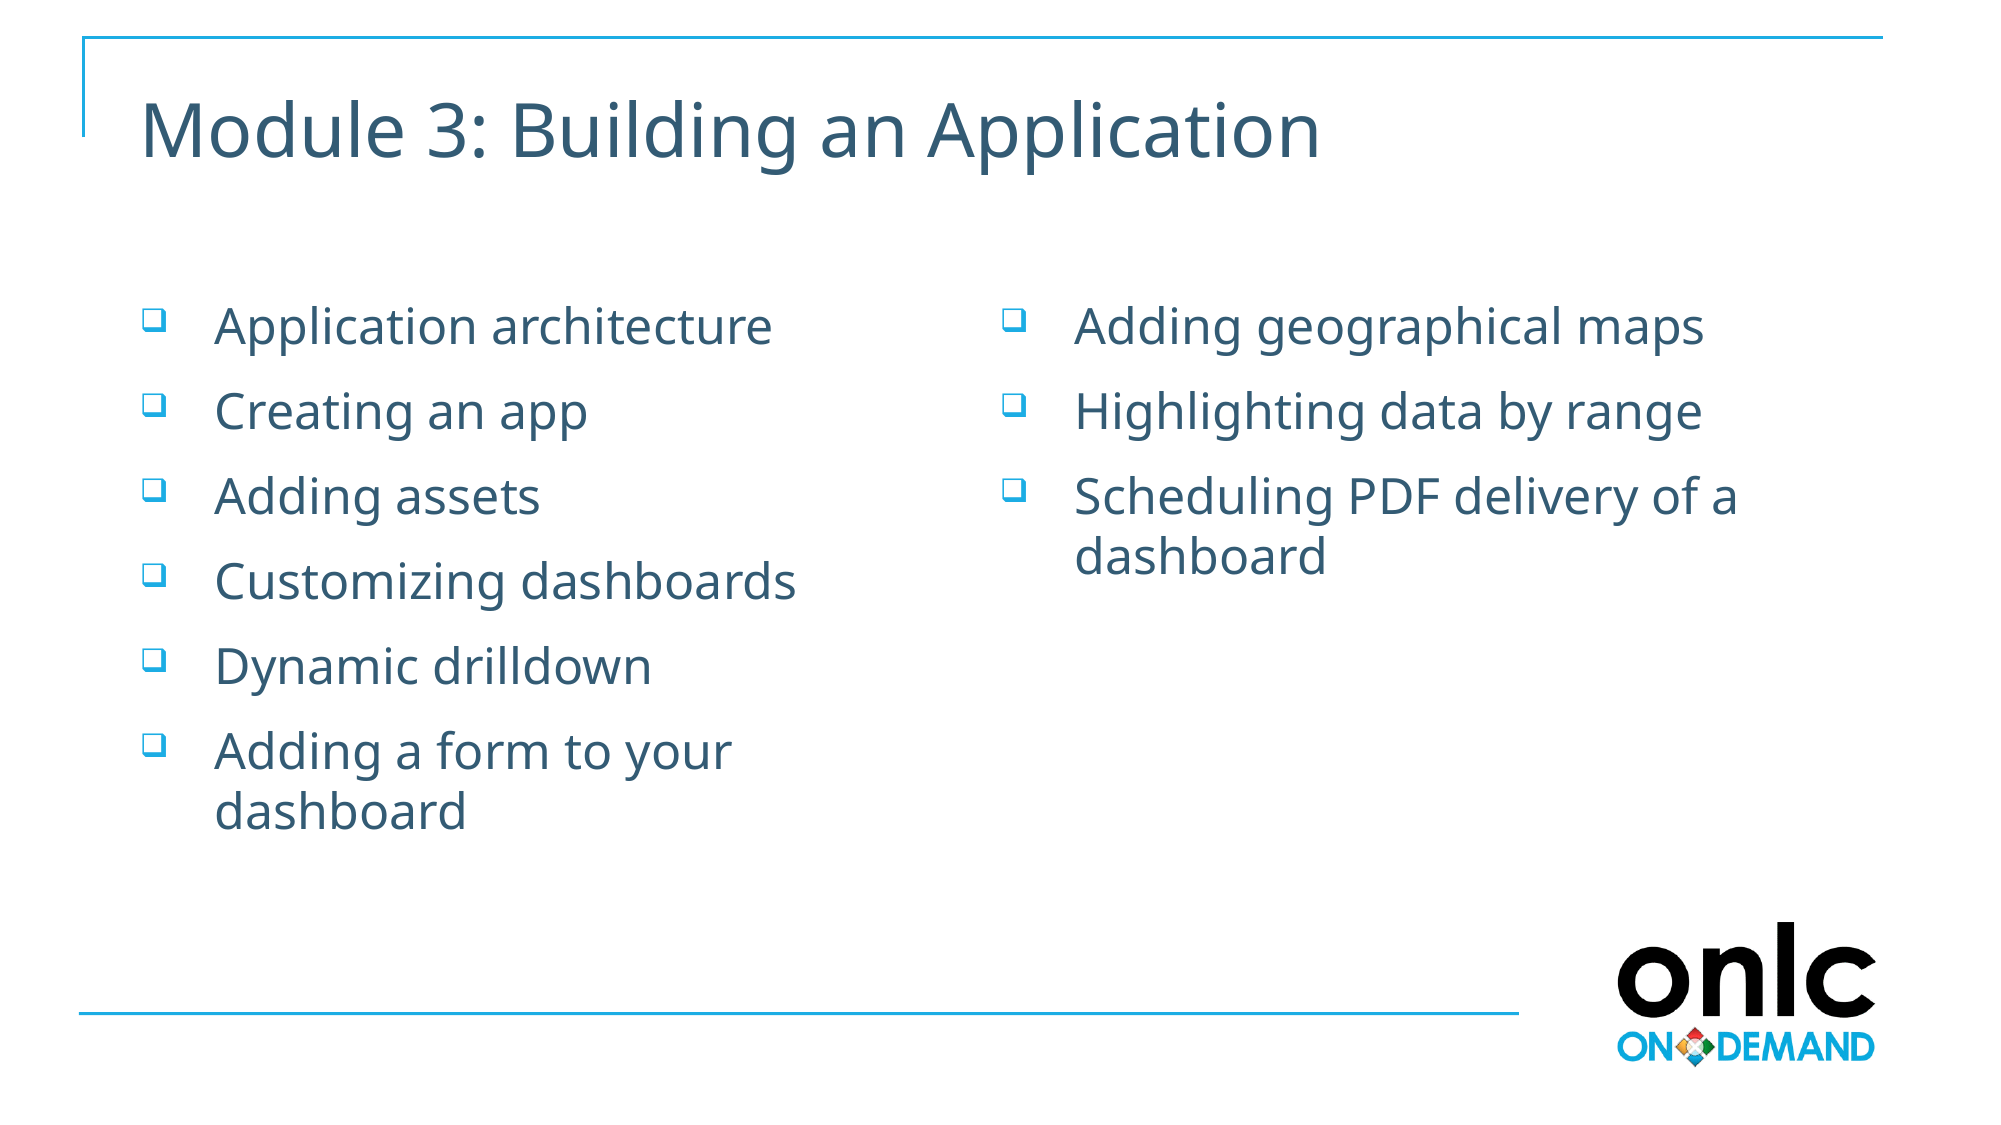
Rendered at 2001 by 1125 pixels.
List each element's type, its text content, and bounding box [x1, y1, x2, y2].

picture [1609, 913, 1884, 1076]
list Application architecture Creating an app Adding assets Customizing dashboards Dynamic drilldown Adding a form to your dashboard Adding geographical maps Highlighting data by range Scheduling PDF delivery of a dashboard [125, 287, 1875, 900]
title Module 3: Building an Application [125, 75, 1875, 262]
